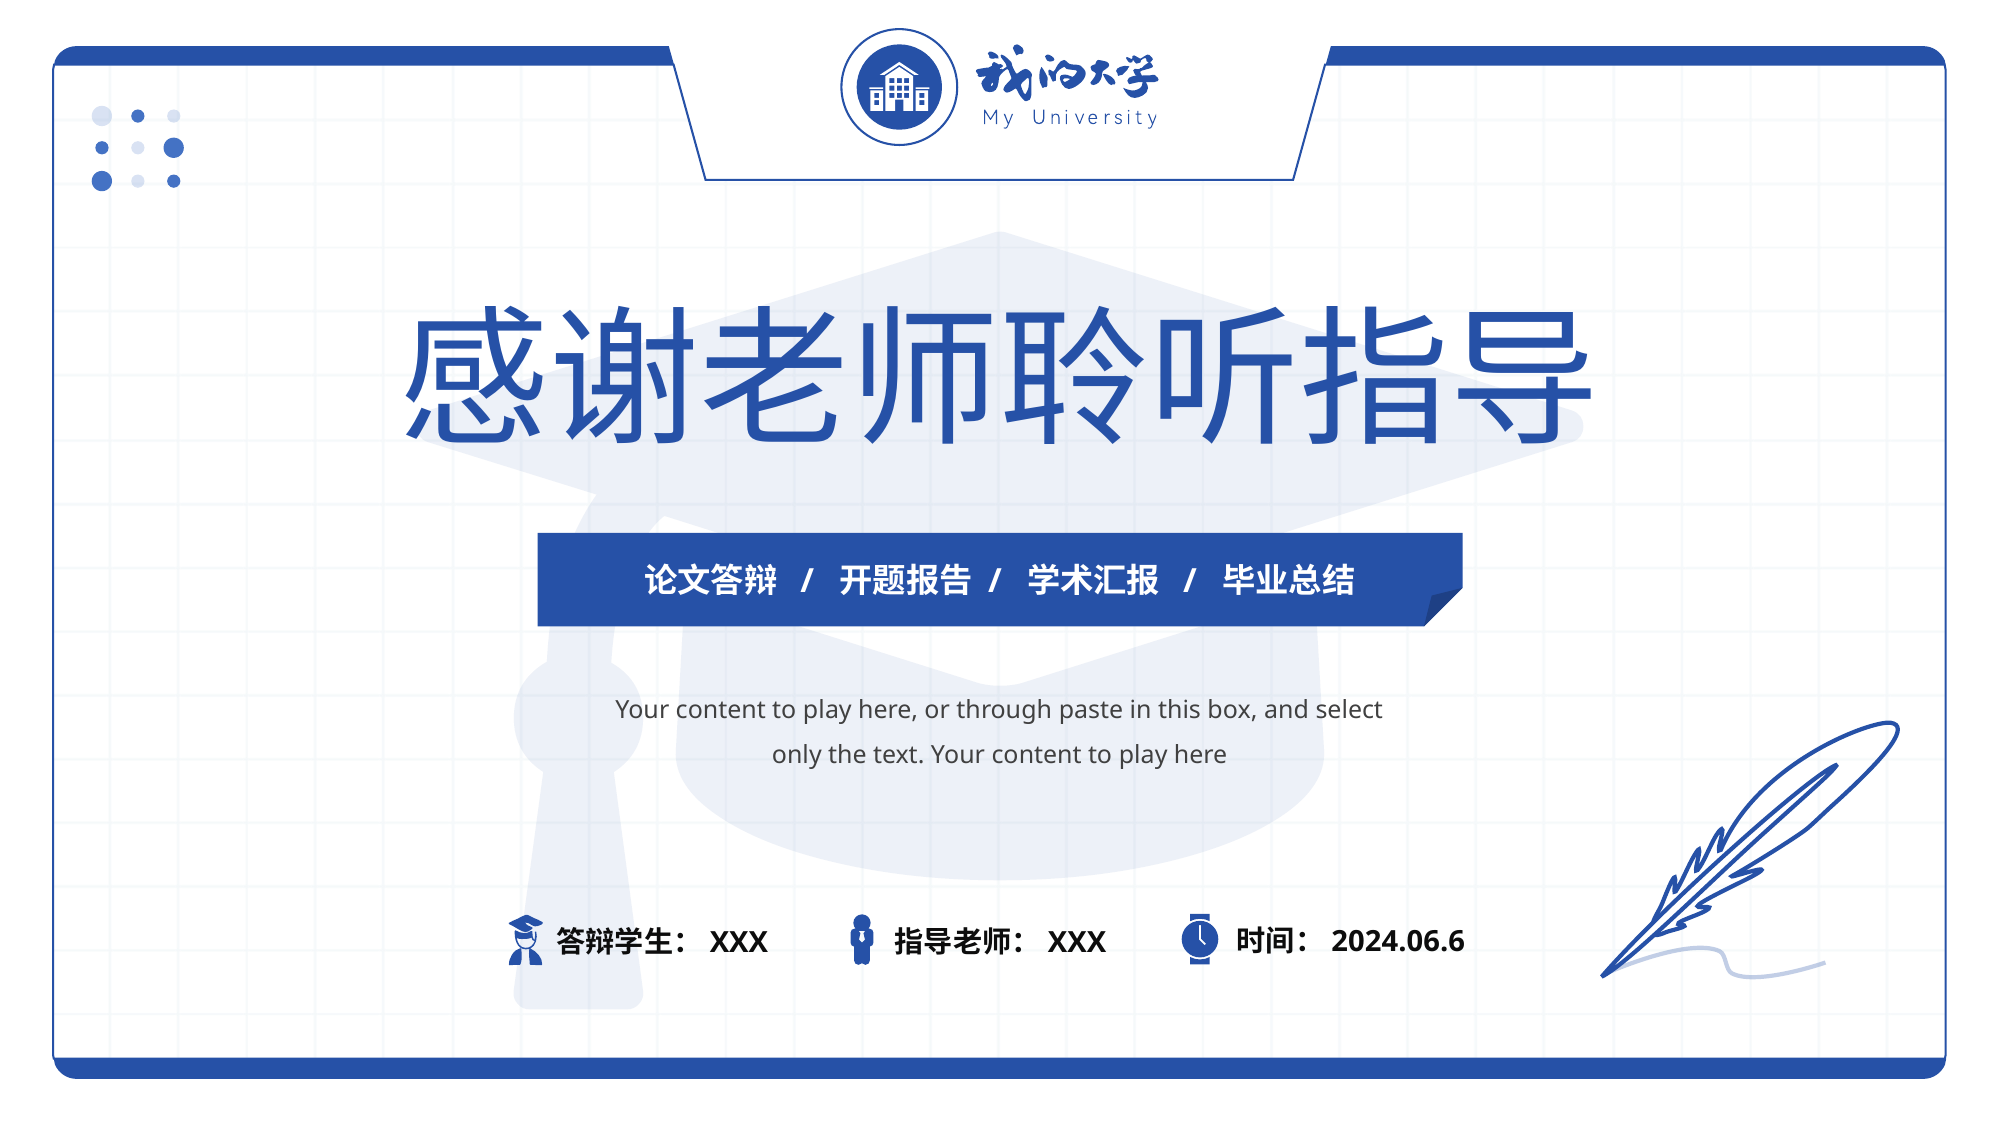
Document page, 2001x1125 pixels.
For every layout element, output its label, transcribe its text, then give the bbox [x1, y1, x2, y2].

text_box [52, 1057, 1948, 1080]
text_box [52, 45, 676, 66]
picture [55, 66, 1944, 1057]
text_box [1324, 45, 1947, 66]
text_box Your content to play here, or through paste in this box, and select only the text. Your content to play here [581, 671, 1419, 776]
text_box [91, 105, 184, 192]
text_box 感谢老师聆听指导 [310, 275, 1690, 470]
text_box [508, 913, 1496, 967]
text_box [536, 531, 1466, 628]
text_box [841, 29, 1159, 145]
text_box 论文答辩 / 开题报告 / 学术汇报 / 毕业总结 [629, 551, 1371, 607]
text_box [1601, 722, 1898, 978]
